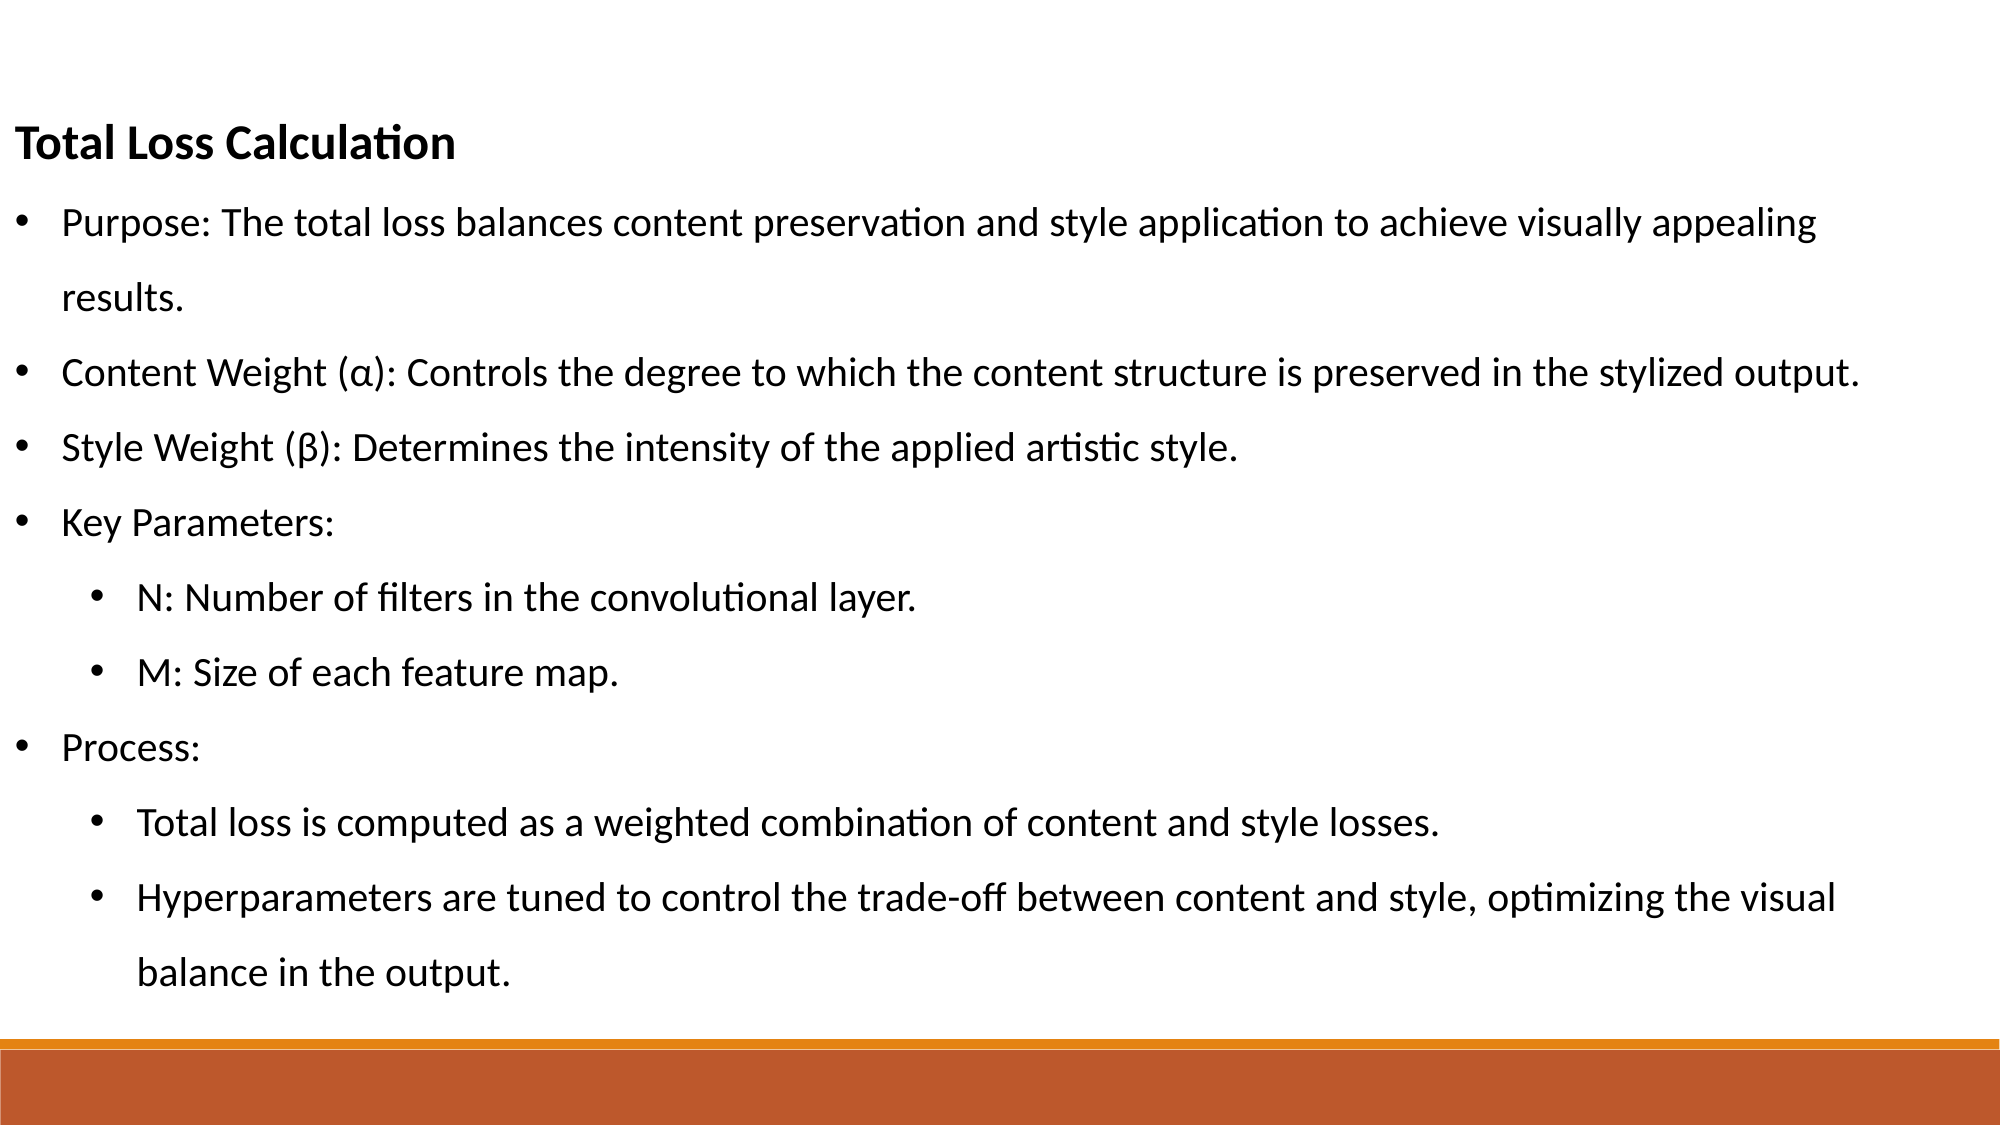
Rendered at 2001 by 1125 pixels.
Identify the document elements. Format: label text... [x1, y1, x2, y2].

text_box Total Loss Calculation Purpose: The total loss balances content preservation and style application to achieve visually appealing results. Content Weight (α): Controls the degree to which the content structure is preserved in the stylized output. Style Weight (β): Determines the intensity of the applied artistic style. Key Parameters: N: Number of filters in the convolutional layer. M: Size of each feature map. Process: Total loss is computed as a weighted combination of content and style losses. Hyperparameters are tuned to control the trade-off between content and style, optimizing the visual balance in the output. [0, 72, 1941, 1003]
